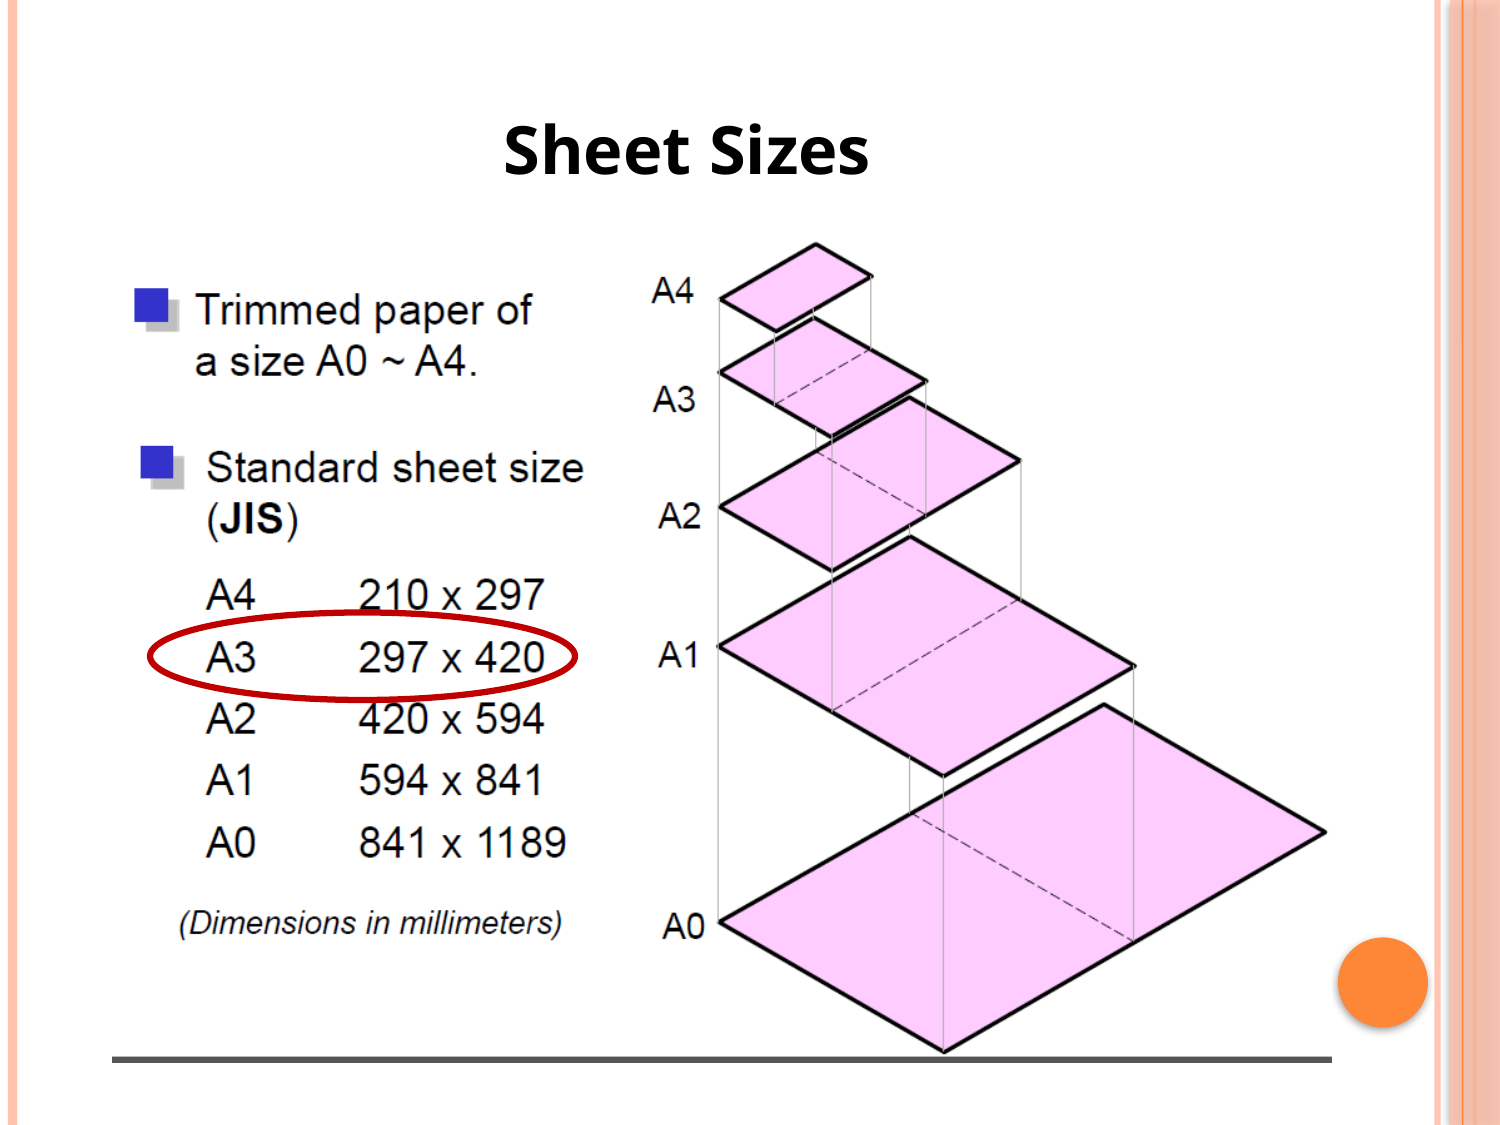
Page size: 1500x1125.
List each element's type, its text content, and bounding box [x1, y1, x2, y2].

list Sheet Sizes [75, 99, 1300, 950]
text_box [111, 236, 1332, 1063]
